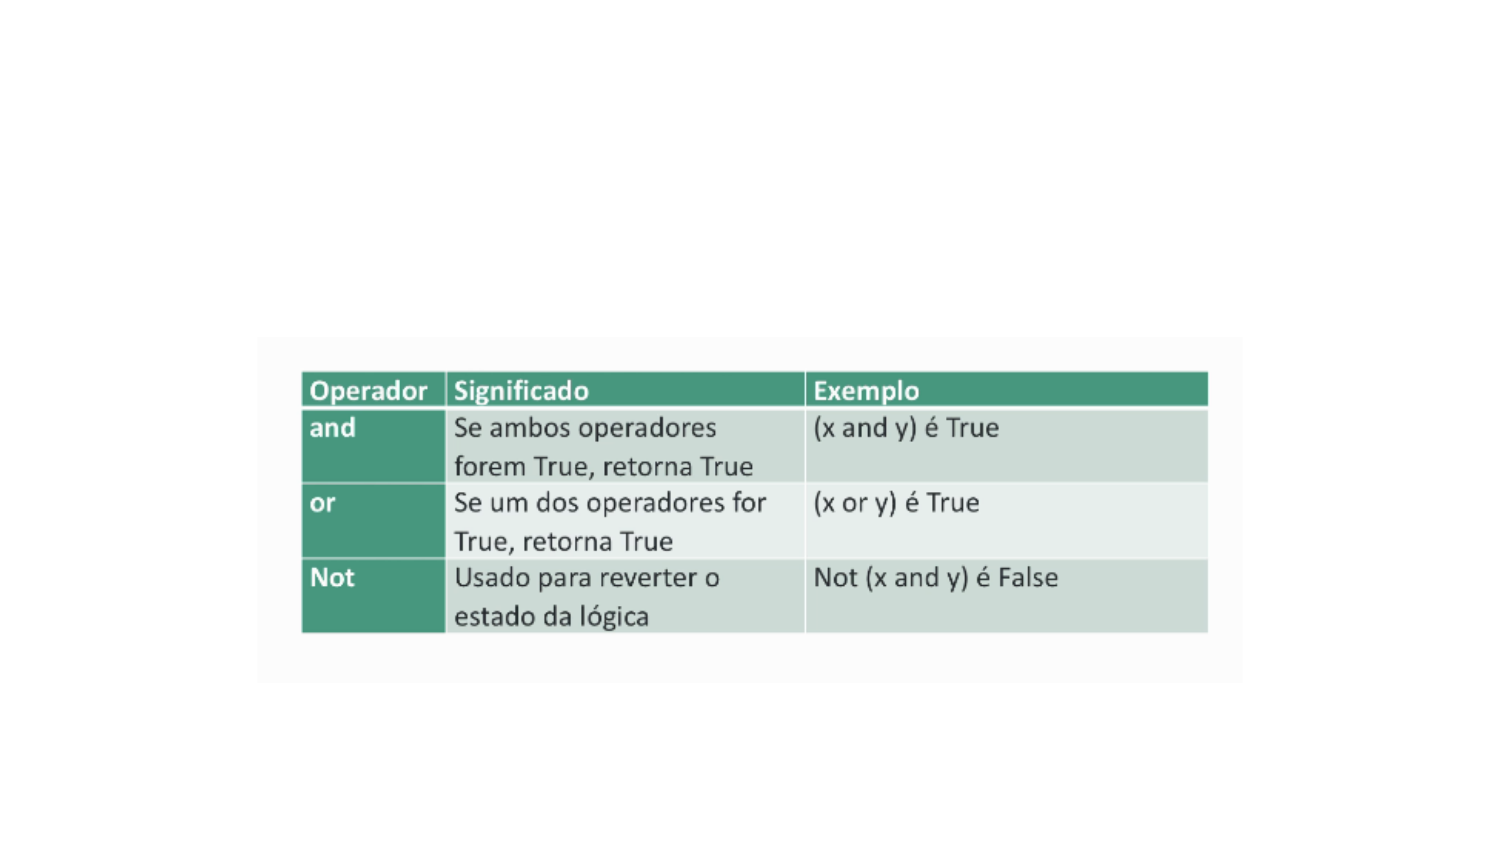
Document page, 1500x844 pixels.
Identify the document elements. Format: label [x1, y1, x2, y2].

picture [257, 336, 1243, 684]
